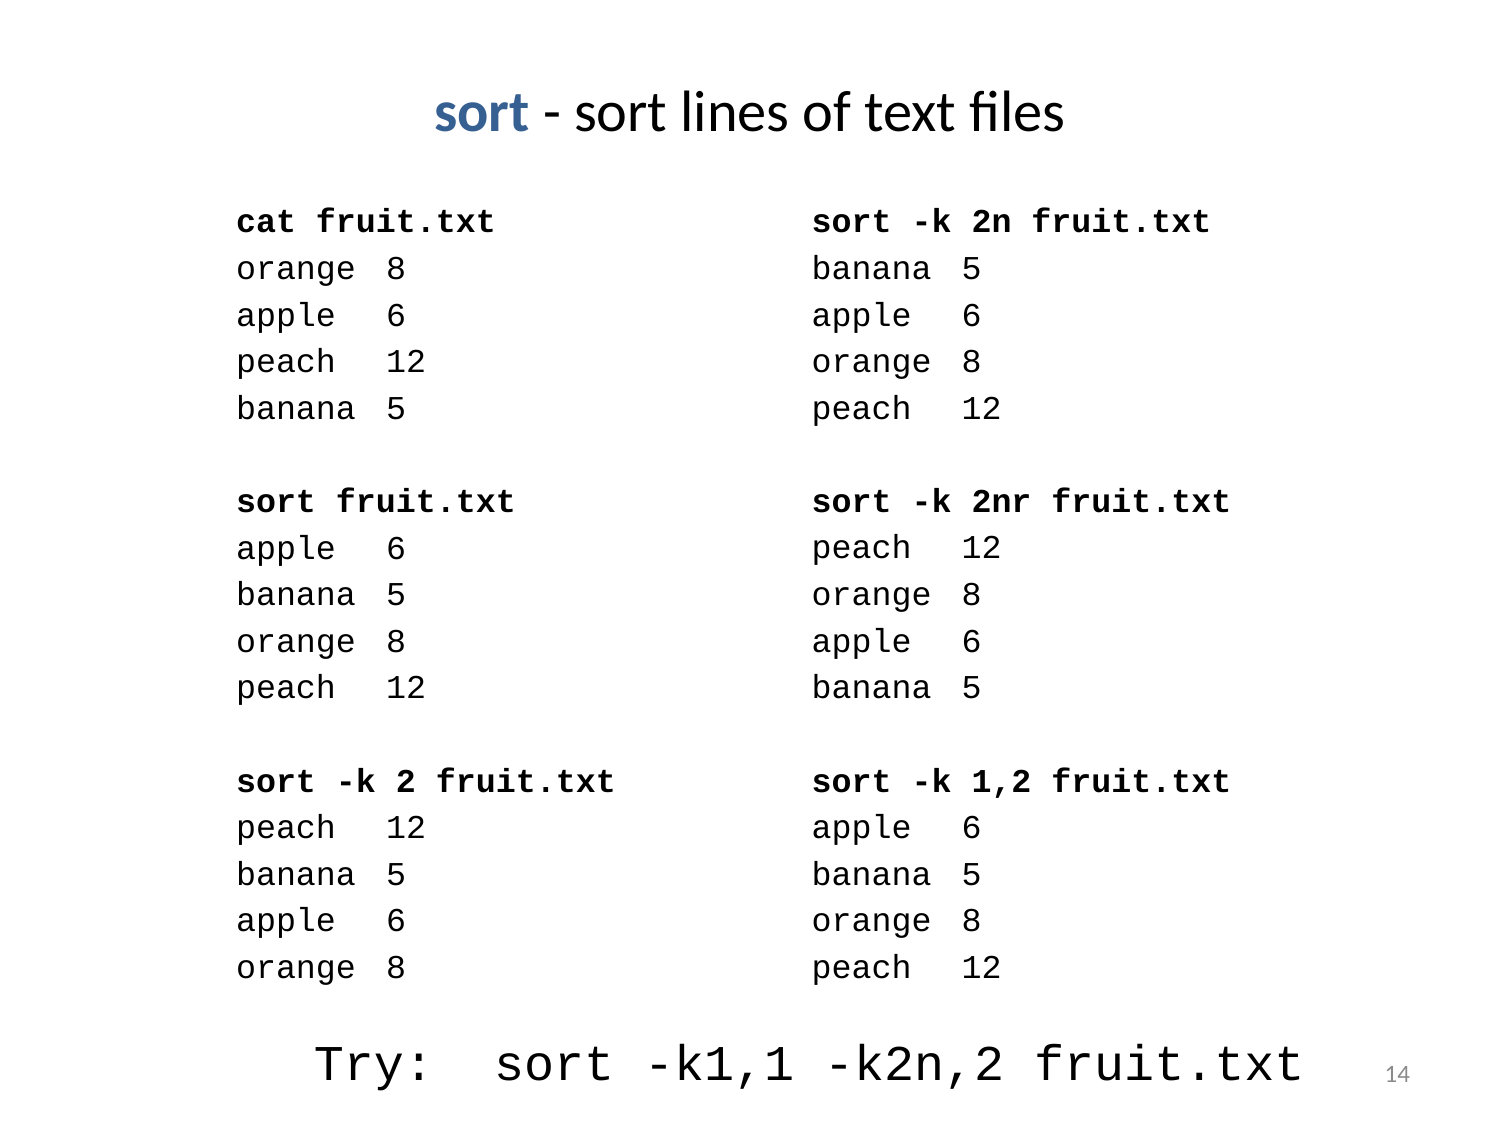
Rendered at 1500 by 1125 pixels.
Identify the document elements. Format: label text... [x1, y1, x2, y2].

slide_number 14 [1074, 1042, 1425, 1103]
title sort - sort lines of text files [75, 45, 1425, 172]
list cat fruit.txt orange 8 apple 6 peach 12 banana 5 sort fruit.txt apple 6 banana 5 orange 8 peach 12 sort -k 2 fruit.txt peach 12 banana 5 apple 6 orange 8 [221, 192, 690, 1048]
text_box Try: sort -k1,1 -k2n,2 fruit.txt [299, 1022, 1349, 1098]
text_box sort -k 2n fruit.txt banana 5 apple 6 orange 8 peach 12 sort -k 2nr fruit.txt peach 12 orange 8 apple 6 banana 5 sort -k 1,2 fruit.txt apple 6 banana 5 orange 8 peach 12 [796, 192, 1333, 1022]
